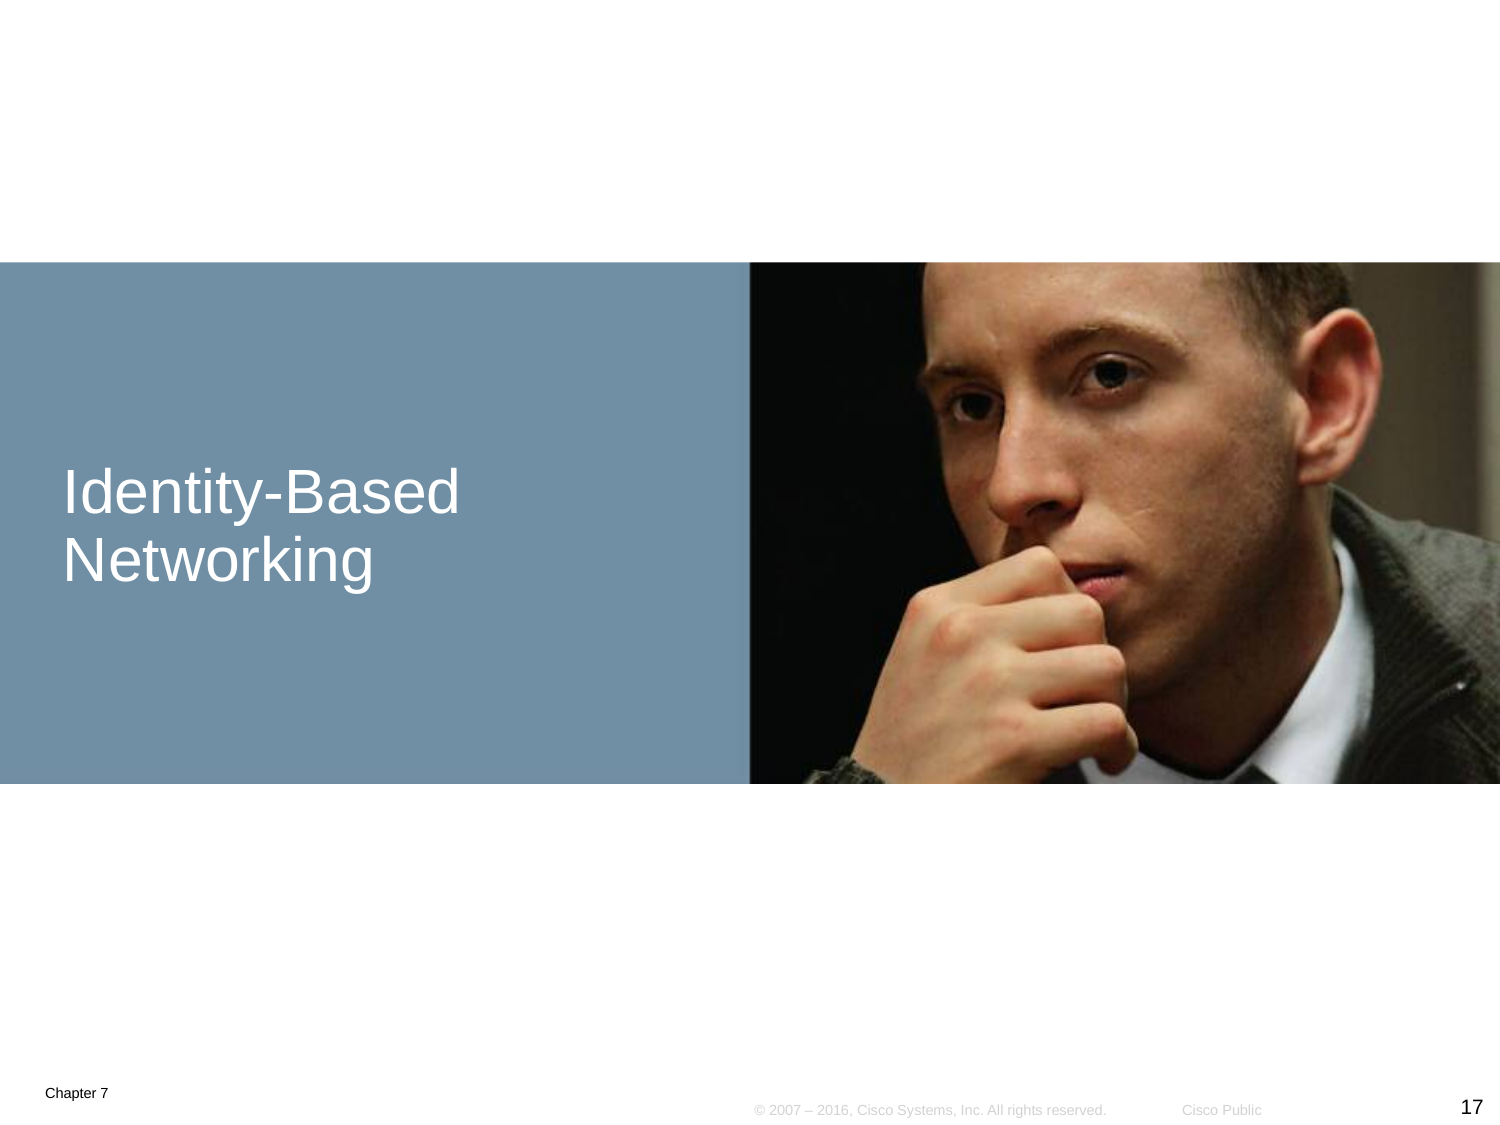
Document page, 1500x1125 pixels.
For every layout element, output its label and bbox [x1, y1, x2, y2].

picture [0, 262, 1500, 784]
text_box [0, 0, 1500, 261]
